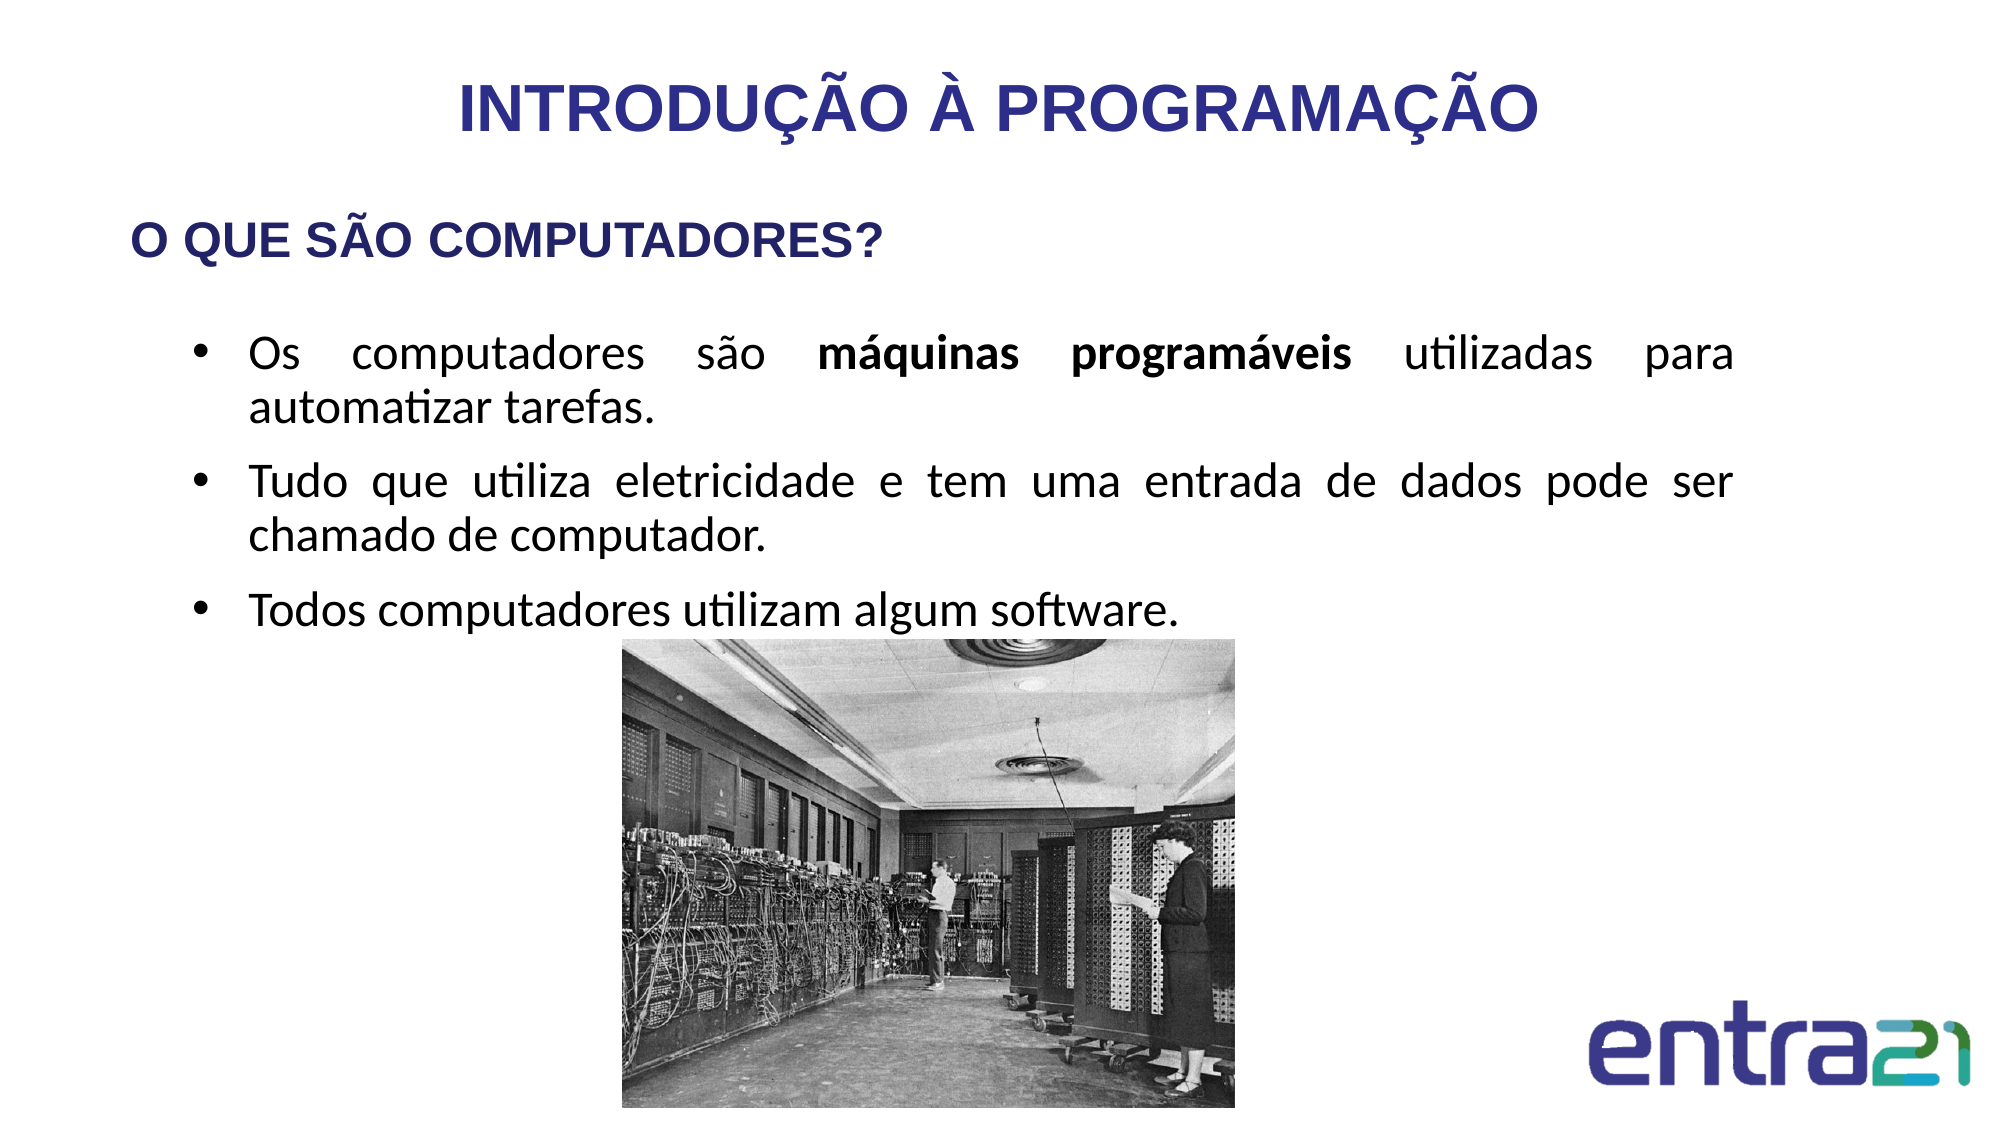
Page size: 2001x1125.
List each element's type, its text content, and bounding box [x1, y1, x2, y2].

picture [622, 639, 1235, 1108]
text_box Os computadores são máquinas programáveis utilizadas para automatizar tarefas. Tudo que utiliza eletricidade e tem uma entrada de dados pode ser chamado de computador. Todos computadores utilizam algum software. [177, 318, 1750, 731]
text_box O que são computadores? [0, 143, 1258, 332]
picture [1587, 997, 1979, 1125]
text_box Introdução à Programação [249, 11, 1750, 199]
